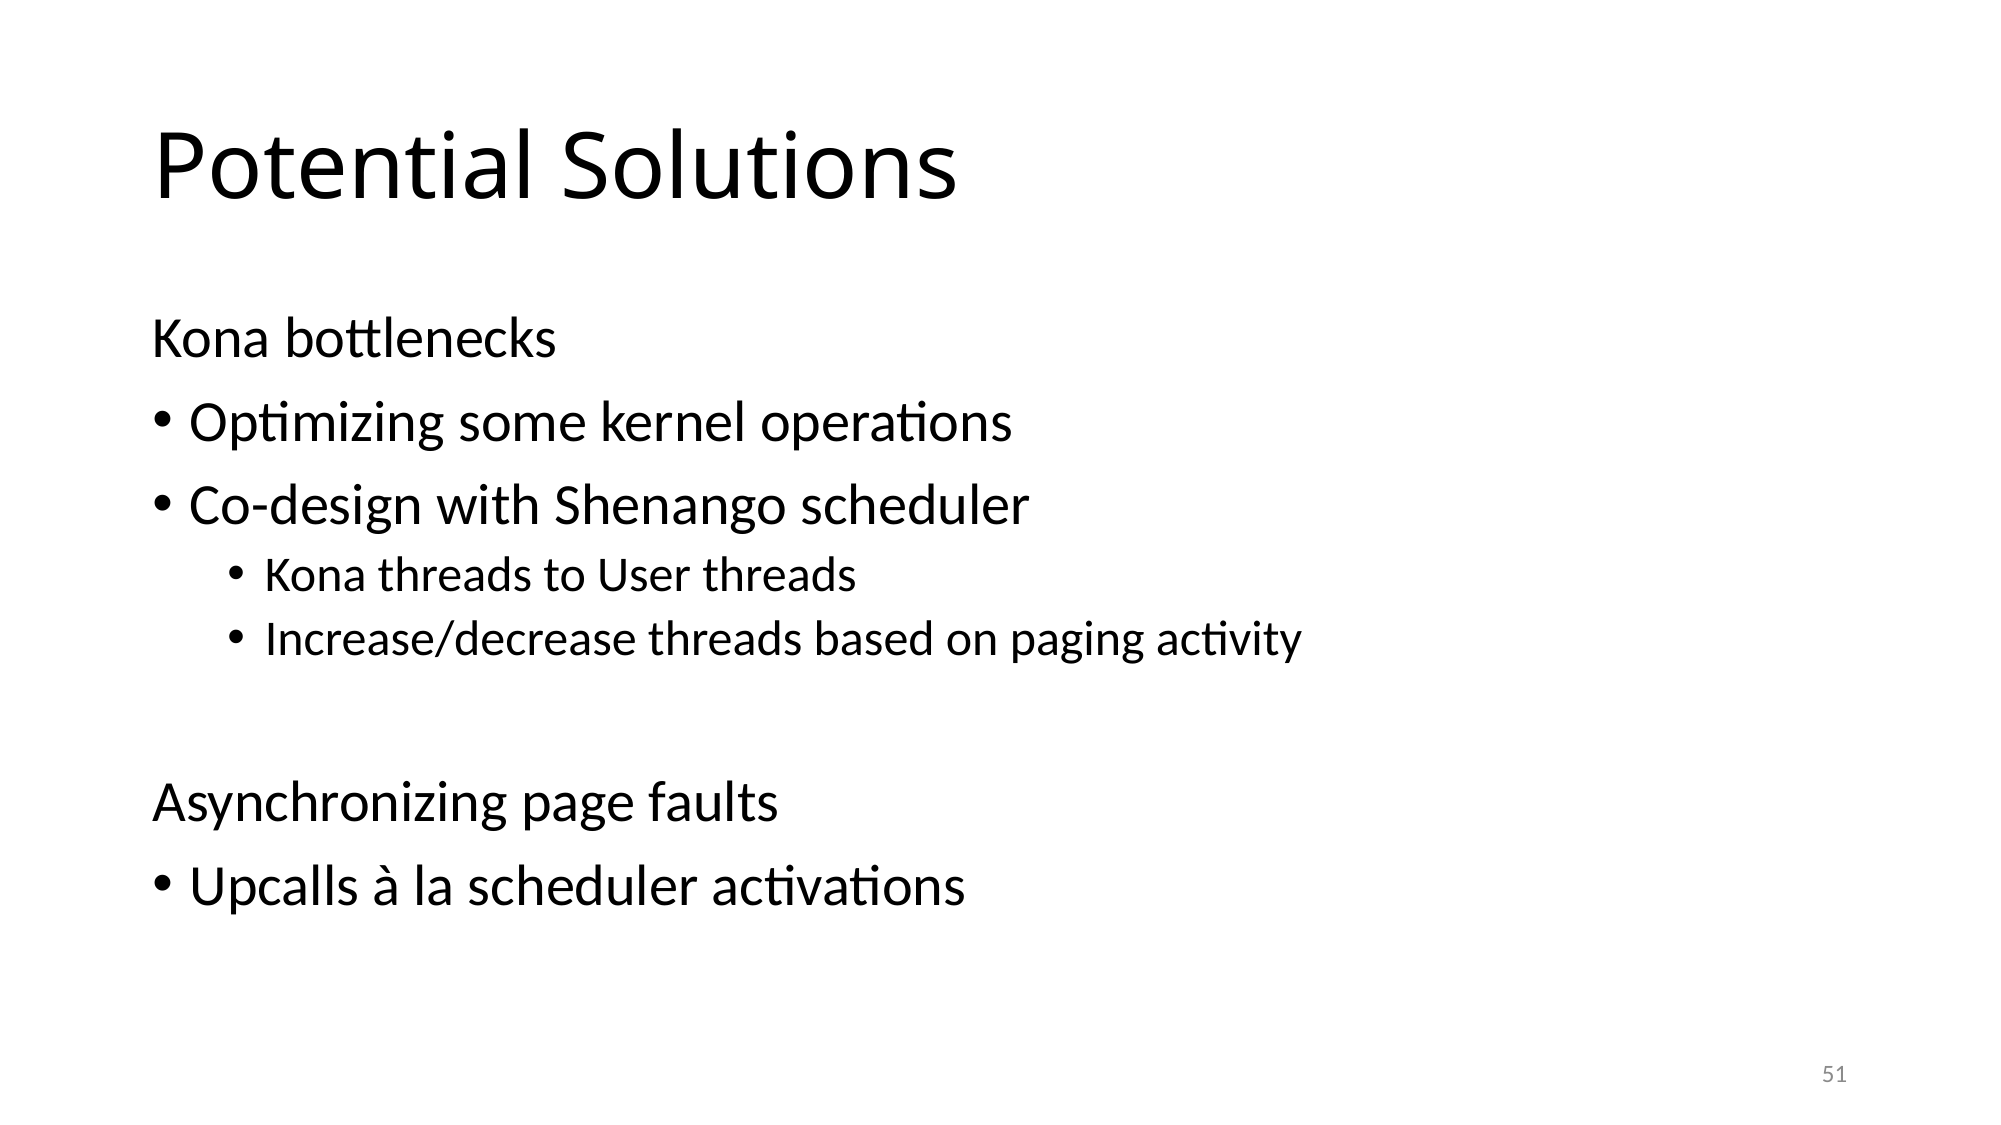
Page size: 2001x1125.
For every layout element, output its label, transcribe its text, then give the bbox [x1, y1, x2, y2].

list Kona bottlenecks Optimizing some kernel operations Co-design with Shenango scheduler Kona threads to User threads Increase/decrease threads based on paging activity Asynchronizing page faults Upcalls à la scheduler activations [137, 299, 1863, 1014]
title Potential Solutions [137, 59, 1863, 278]
slide_number 51 [1412, 1042, 1863, 1103]
